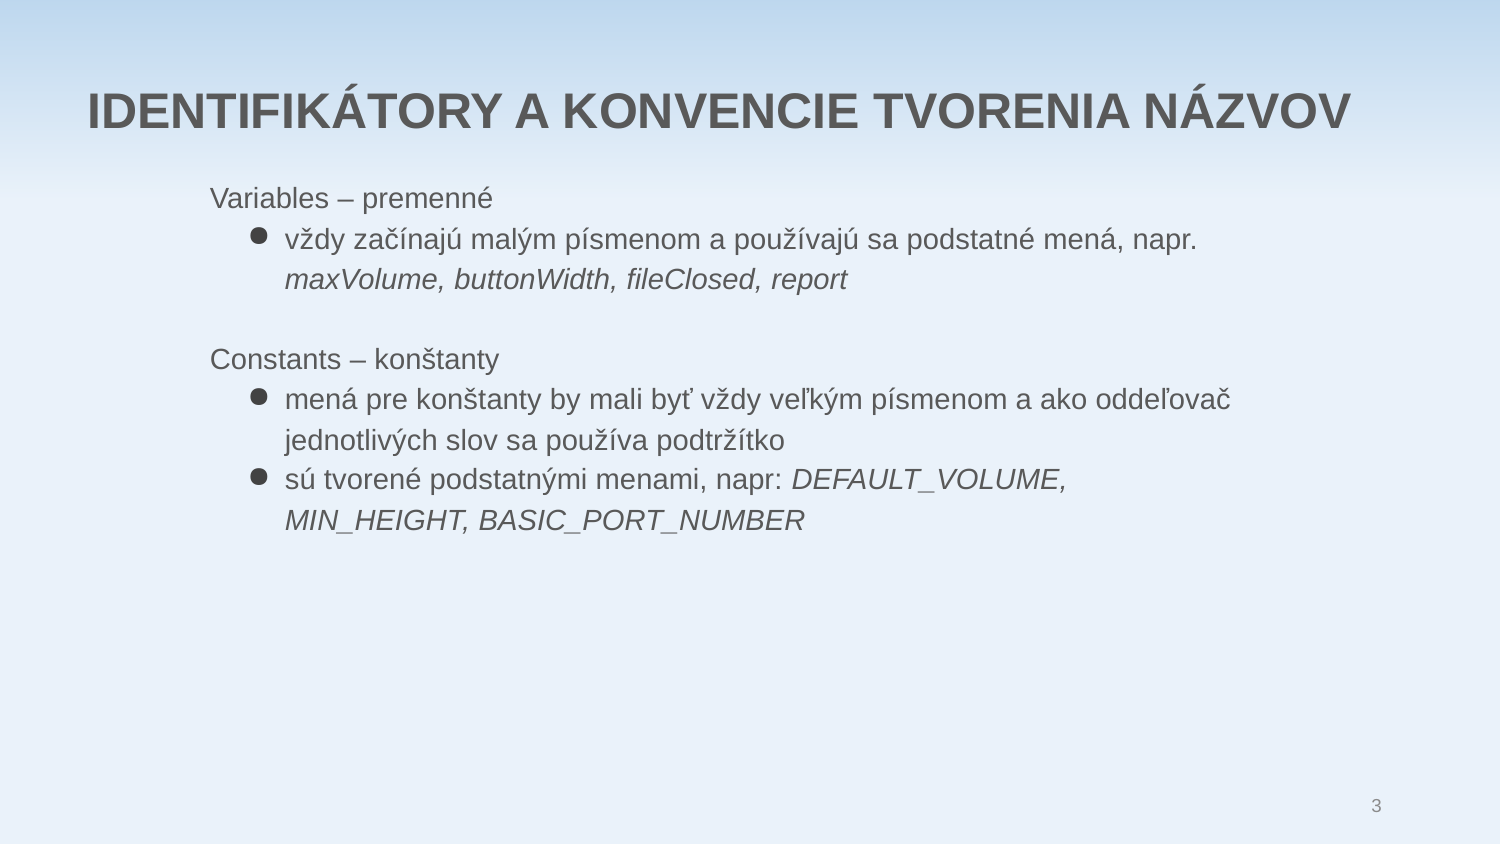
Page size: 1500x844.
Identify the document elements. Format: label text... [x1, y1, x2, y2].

text_box Variables – premenné vždy začínajú malým písmenom a používajú sa podstatné mená, napr. maxVolume, buttonWidth, fileClosed, report Constants – konštanty mená pre konštanty by mali byť vždy veľkým písmenom a ako oddeľovač jednotlivých slov sa používa podtržítko sú tvorené podstatnými menami, napr: DEFAULT_VOLUME, MIN_HEIGHT, BASIC_PORT_NUMBER [194, 159, 1253, 583]
text_box IDENTIFIKÁTORY A KONVENCIE TVORENIA NÁZVOV [72, 54, 1427, 142]
slide_number 3 [1059, 782, 1397, 827]
